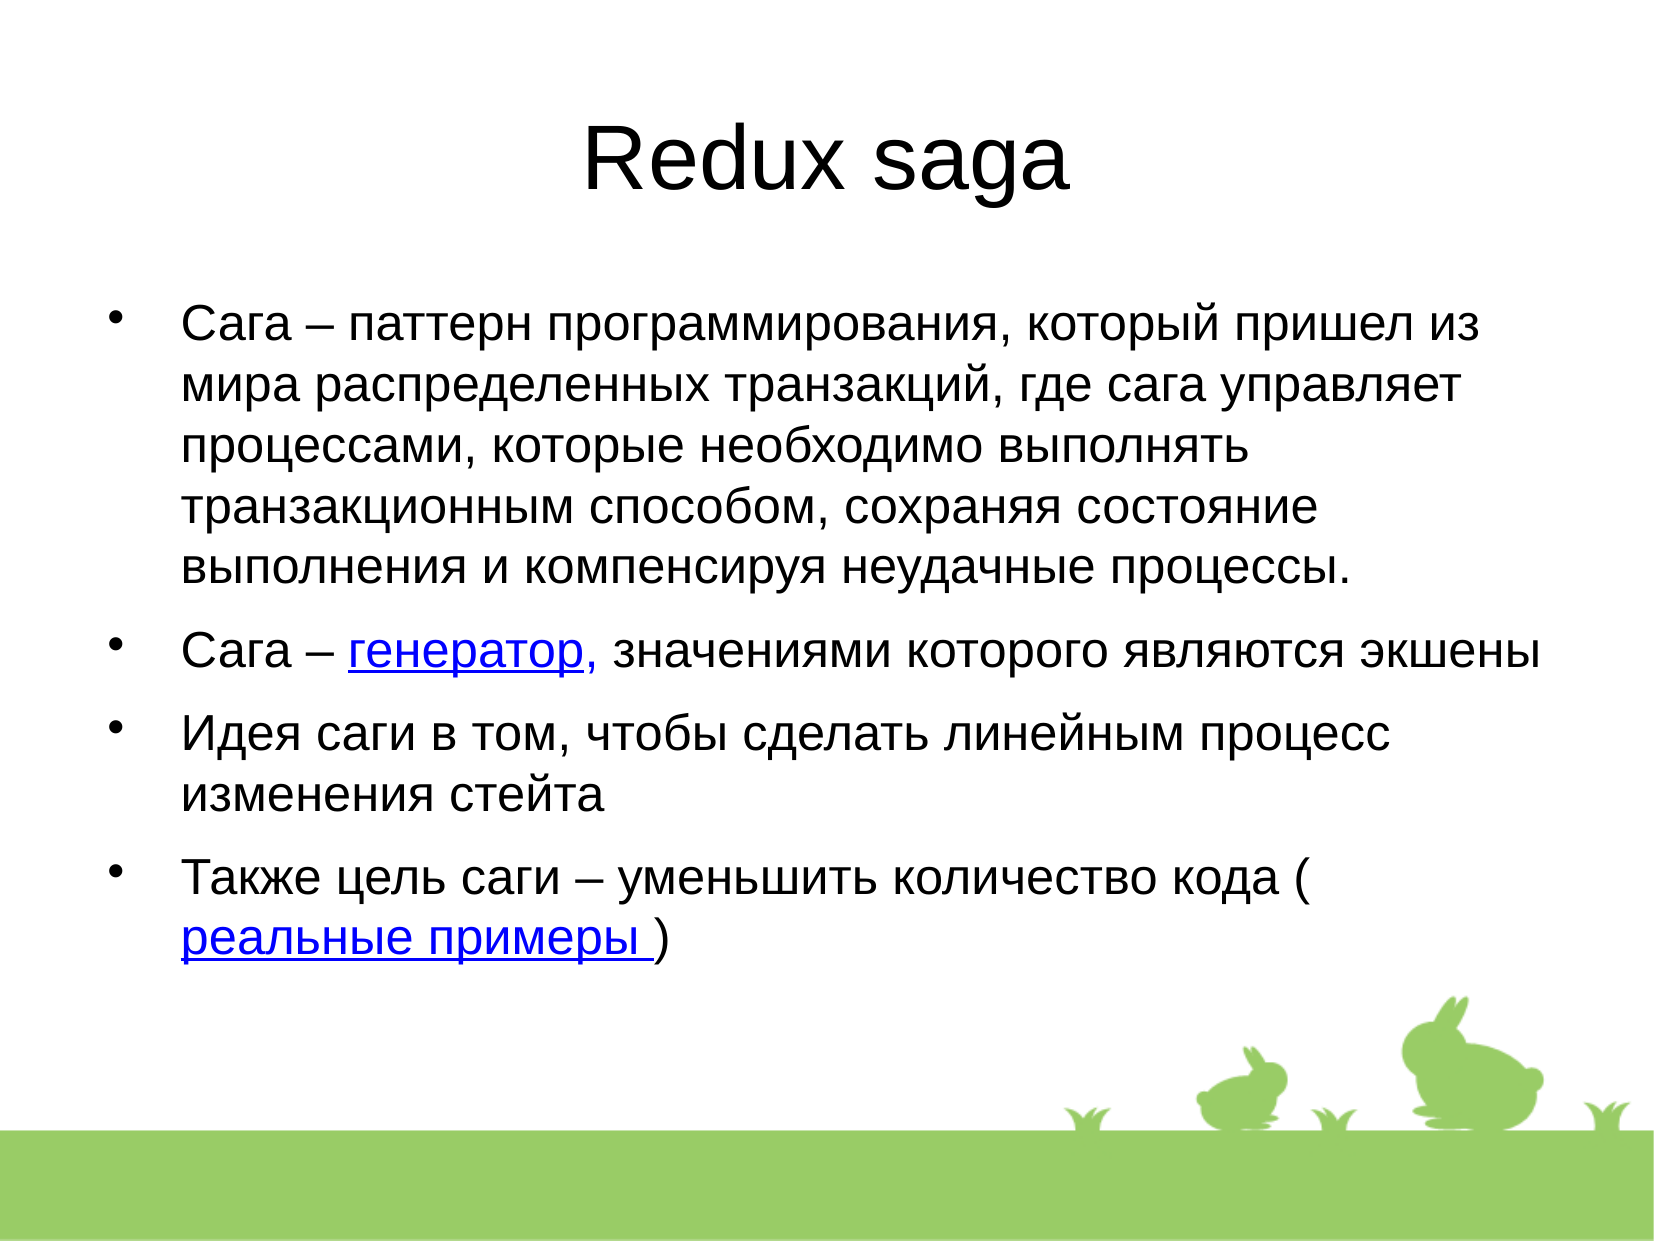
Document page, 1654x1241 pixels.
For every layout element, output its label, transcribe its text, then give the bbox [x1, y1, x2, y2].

text_box Redux saga [82, 97, 1571, 208]
picture [0, 0, 1654, 1241]
text_box Сага – паттерн программирования, который пришел из мира распределенных транзакций, где сага управляет процессами, которые необходимо выполнять транзакционным способом, сохраняя состояние выполнения и компенсируя неудачные процессы. Сага – генератор, значениями которого являются экшены Идея саги в том, чтобы сделать линейным процесс изменения стейта Также цель саги – уменьшить количество кода (реальные примеры ) [82, 290, 1571, 1010]
